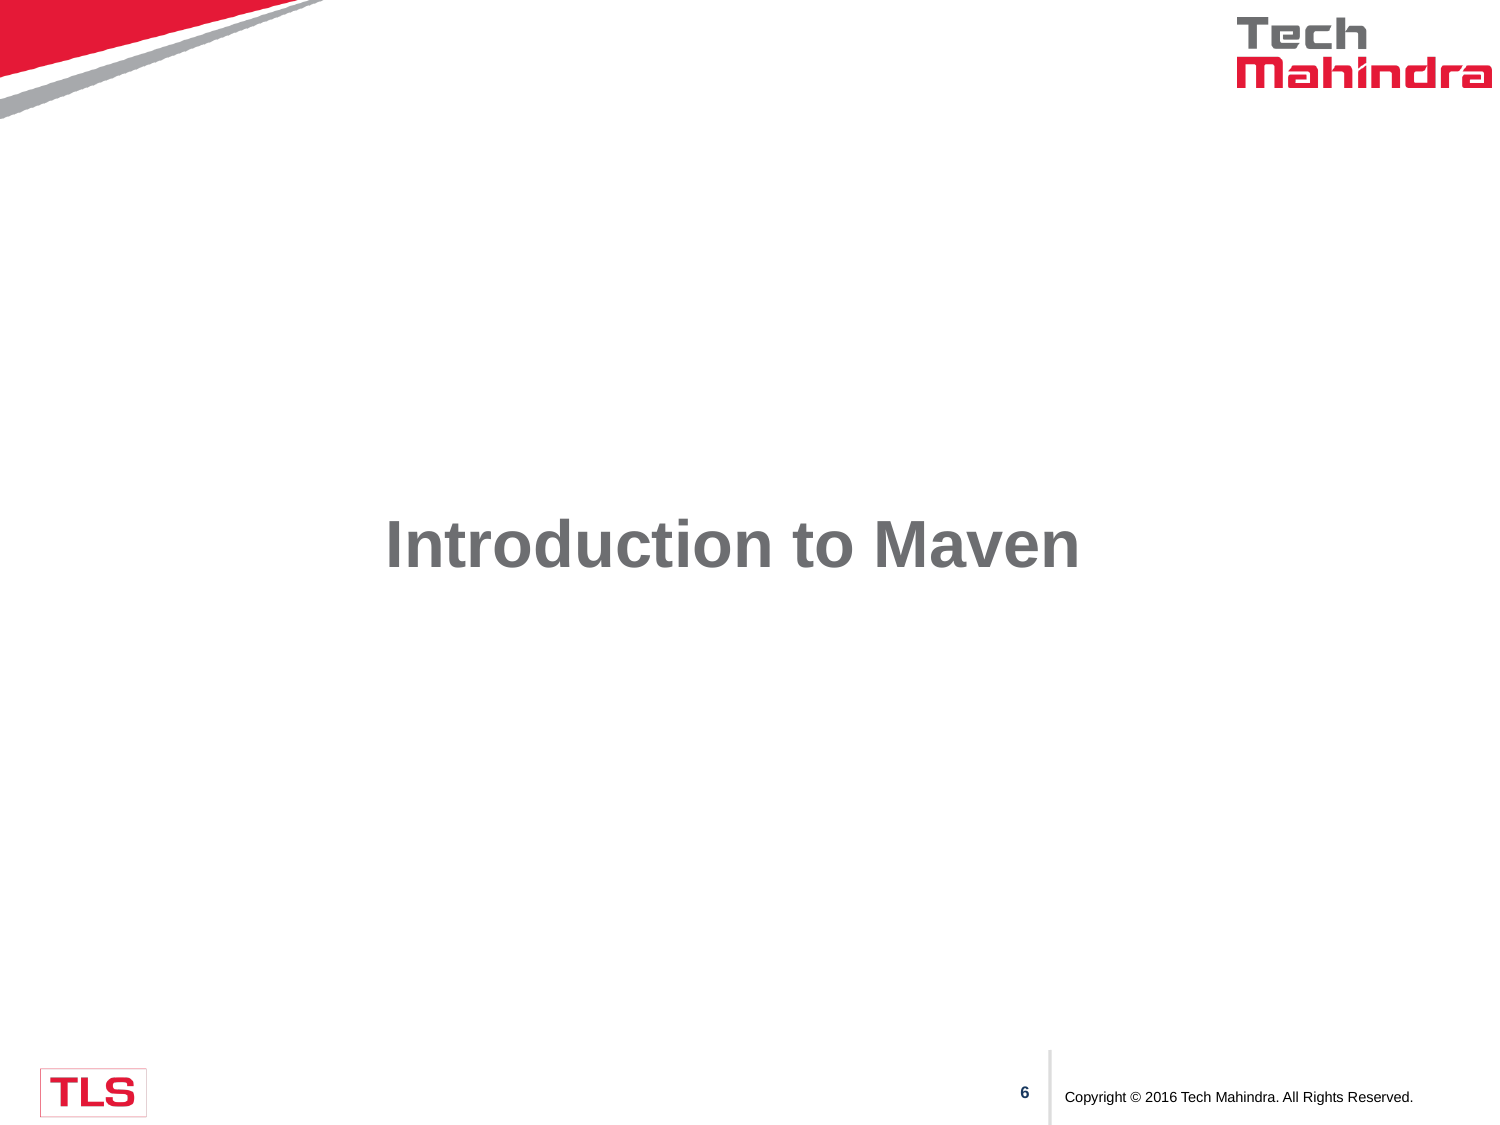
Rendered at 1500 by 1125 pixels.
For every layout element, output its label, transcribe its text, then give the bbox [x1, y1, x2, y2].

text_box Copyright © 2016 Tech Mahindra. All Rights Reserved. [1049, 1080, 1488, 1118]
picture [0, 0, 325, 119]
title Introduction to Maven [60, 500, 1408, 581]
picture [38, 1066, 147, 1118]
picture [1237, 17, 1492, 88]
